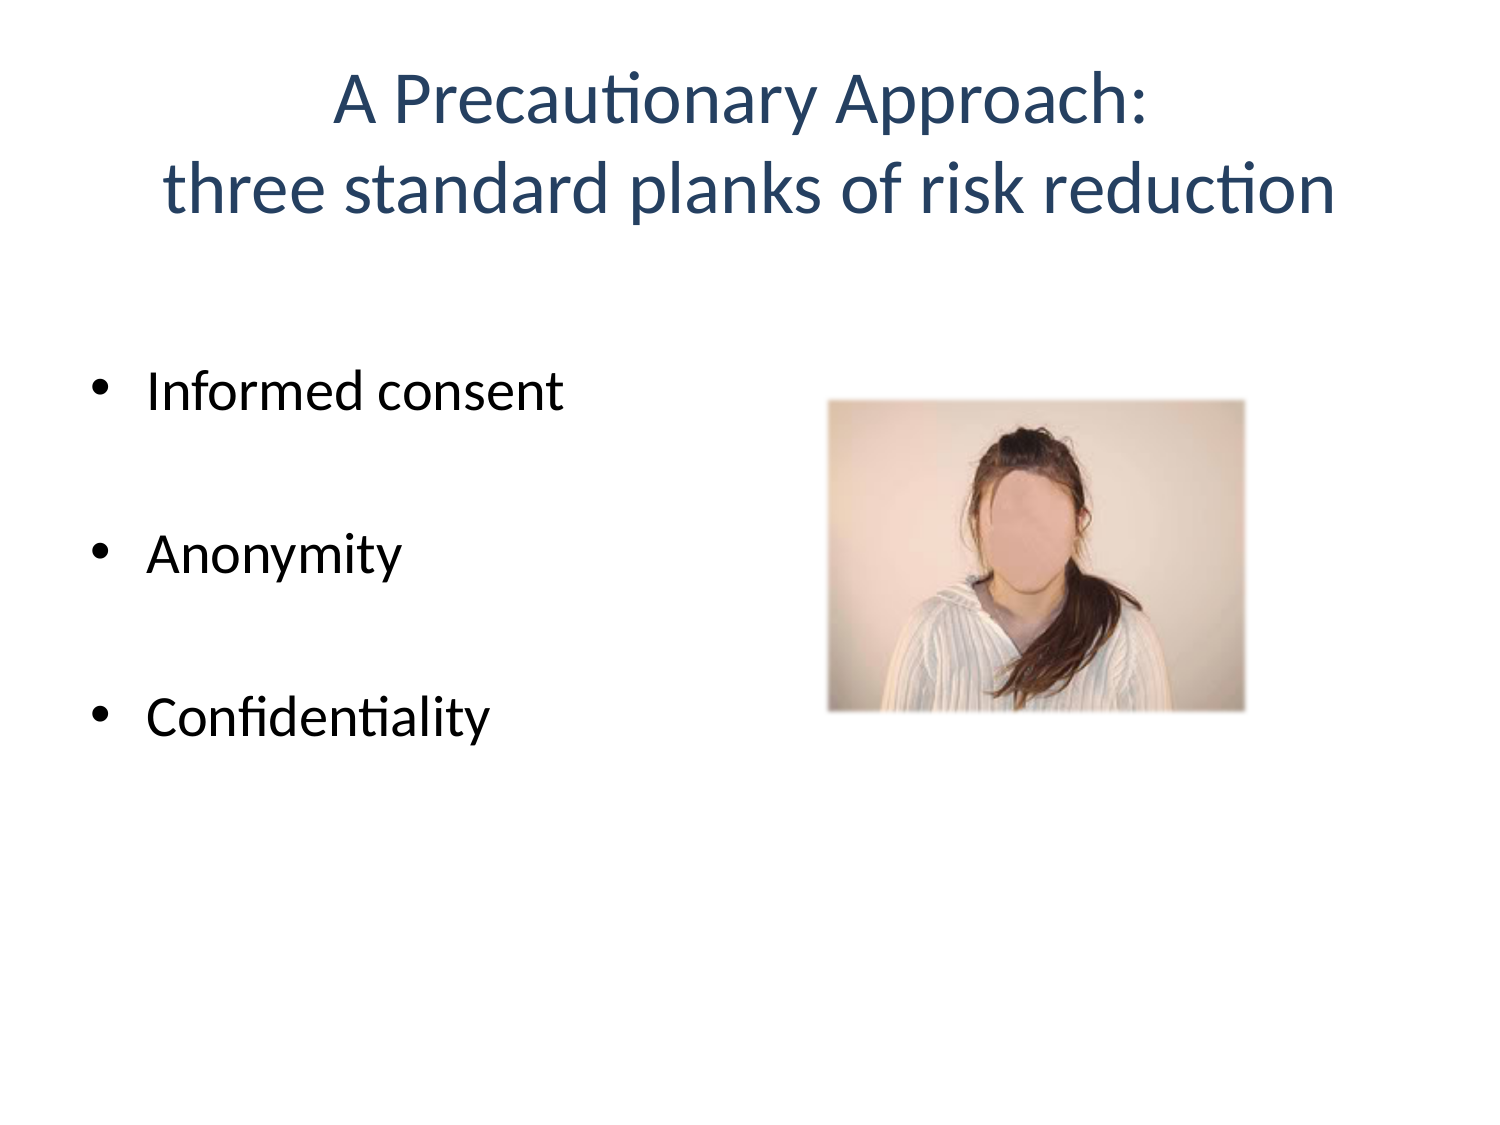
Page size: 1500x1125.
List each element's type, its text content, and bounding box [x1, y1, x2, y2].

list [822, 395, 1250, 716]
list Informed consent Anonymity Confidentiality [75, 262, 738, 1005]
title A Precautionary Approach: three standard planks of risk reduction [75, 45, 1425, 233]
